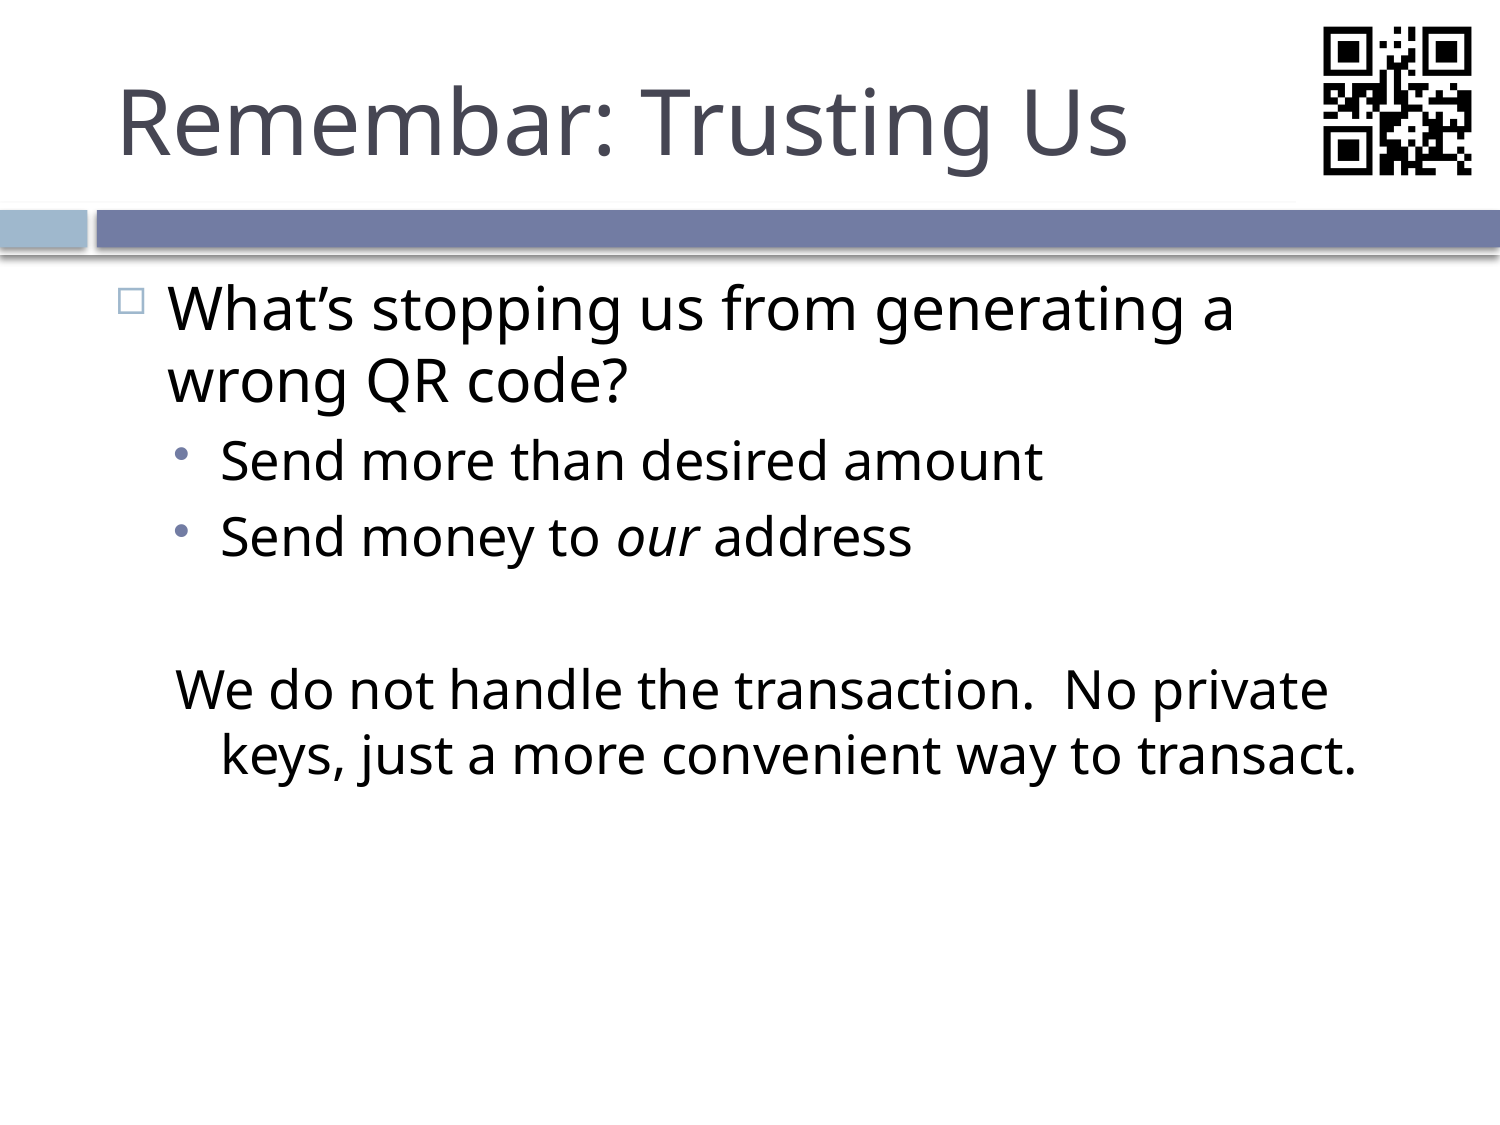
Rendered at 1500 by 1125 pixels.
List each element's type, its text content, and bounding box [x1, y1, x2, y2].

title Remembar: Trusting Us [100, 37, 1290, 200]
picture [1296, 0, 1500, 204]
list What’s stopping us from generating a wrong QR code? Send more than desired amount Send money to our address We do not handle the transaction. No private keys, just a more convenient way to transact. [100, 262, 1438, 1000]
